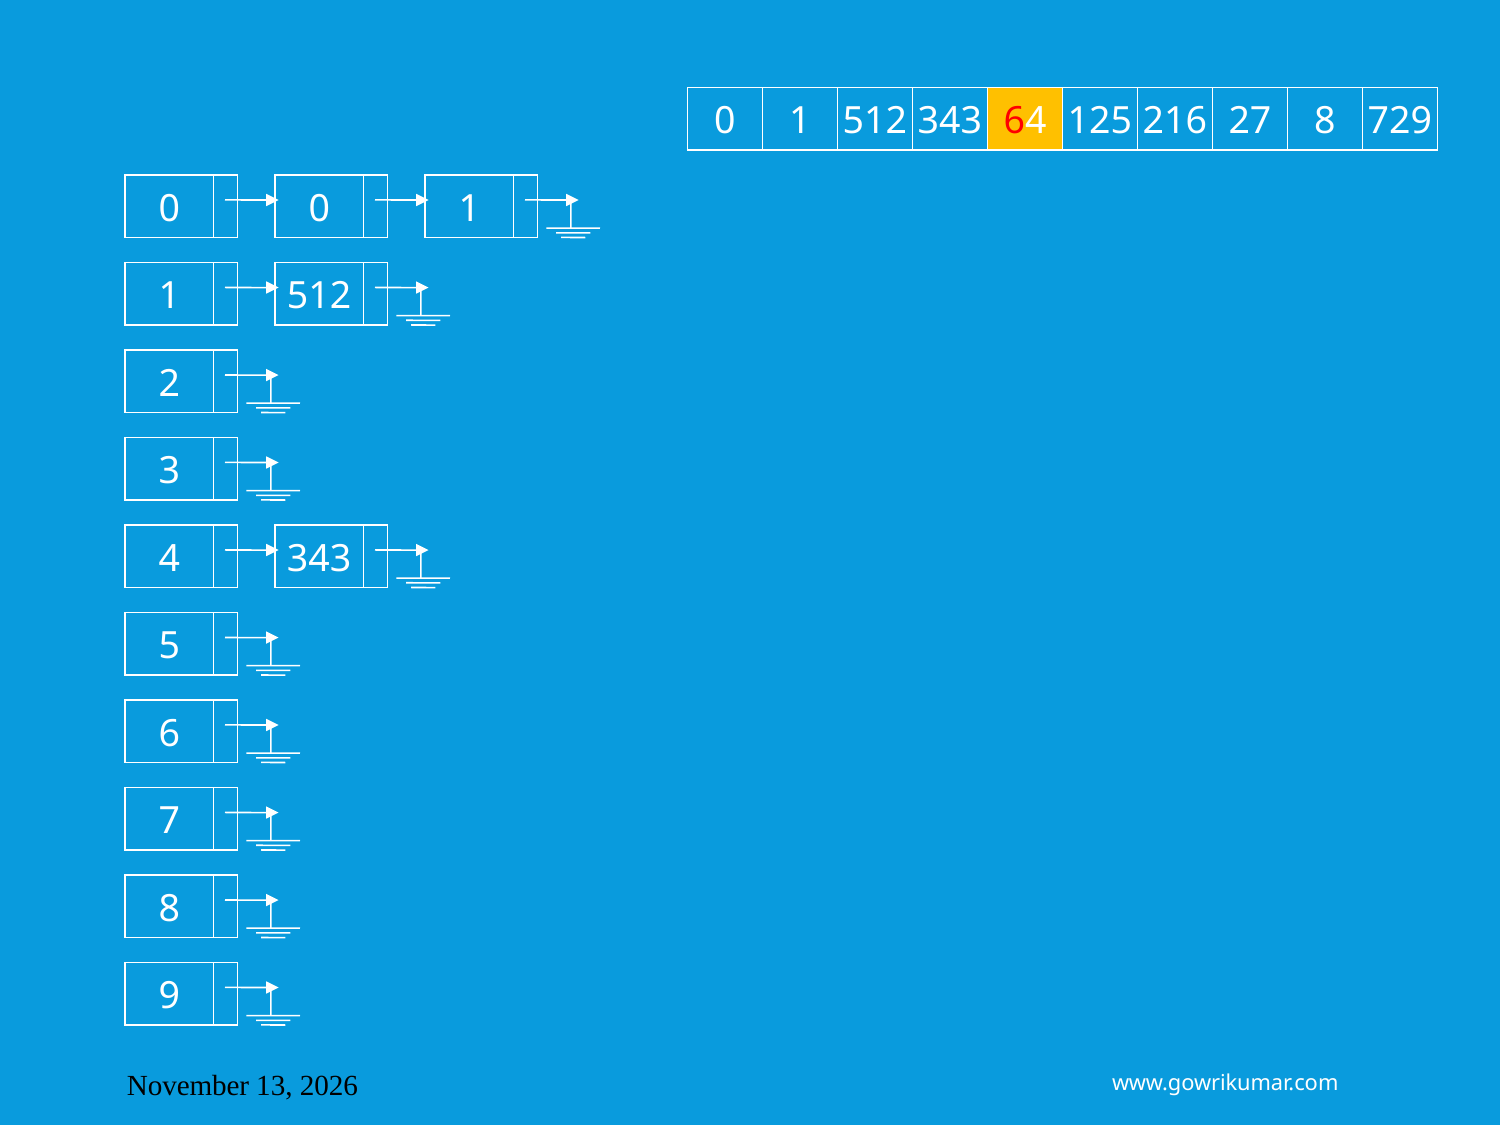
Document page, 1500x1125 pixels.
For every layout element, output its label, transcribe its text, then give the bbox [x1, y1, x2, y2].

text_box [274, 524, 451, 588]
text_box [124, 524, 238, 588]
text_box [124, 699, 301, 763]
text_box 512 [837, 87, 912, 150]
text_box 27 [1212, 87, 1287, 150]
text_box 216 [1137, 87, 1212, 150]
text_box 0 [687, 87, 762, 150]
text_box 125 [1062, 87, 1137, 150]
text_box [124, 437, 301, 501]
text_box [124, 612, 301, 676]
text_box 343 [912, 87, 987, 150]
footer www.gowrikumar.com [687, 1053, 1354, 1114]
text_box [124, 174, 270, 238]
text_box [124, 962, 301, 1026]
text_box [124, 349, 301, 413]
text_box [124, 874, 301, 938]
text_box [124, 262, 238, 326]
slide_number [111, 1053, 538, 1114]
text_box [124, 787, 301, 851]
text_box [274, 174, 429, 238]
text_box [274, 262, 451, 326]
text_box 1 [762, 87, 837, 150]
text_box 8 [1287, 87, 1362, 150]
text_box 729 [1362, 87, 1438, 150]
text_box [432, 174, 601, 238]
text_box 64 [987, 87, 1062, 150]
